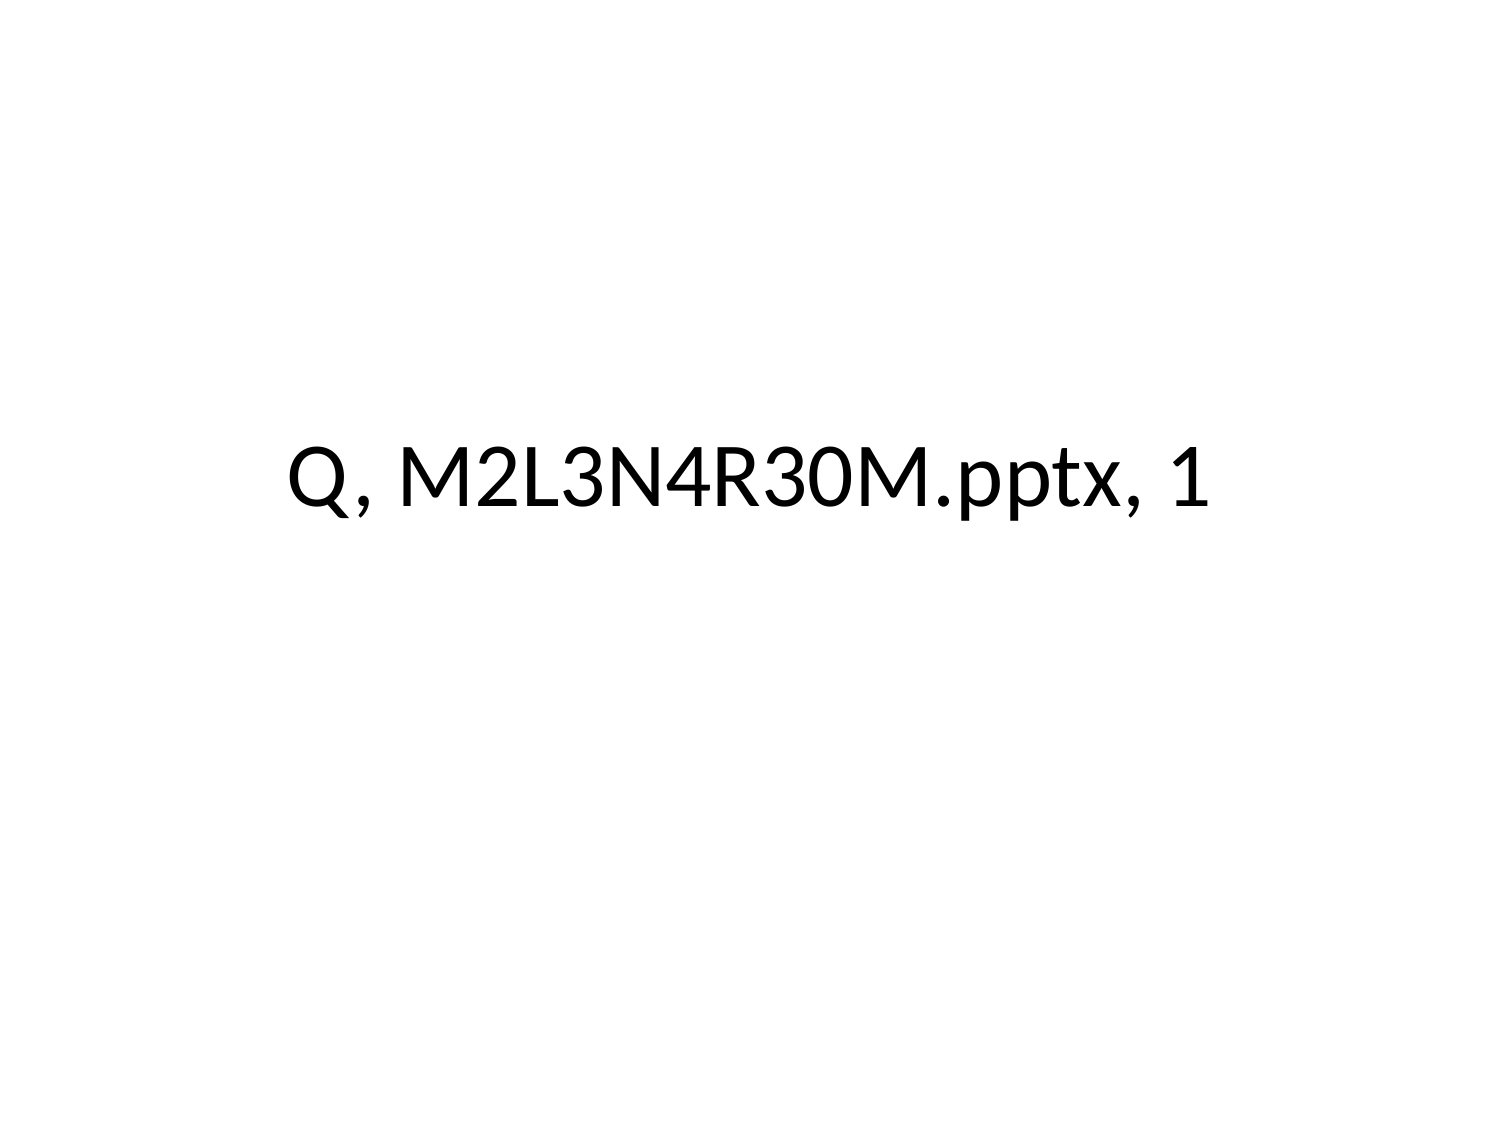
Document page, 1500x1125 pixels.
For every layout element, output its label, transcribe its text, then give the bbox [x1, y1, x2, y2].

title Q, M2L3N4R30M.pptx, 1 [112, 349, 1388, 591]
